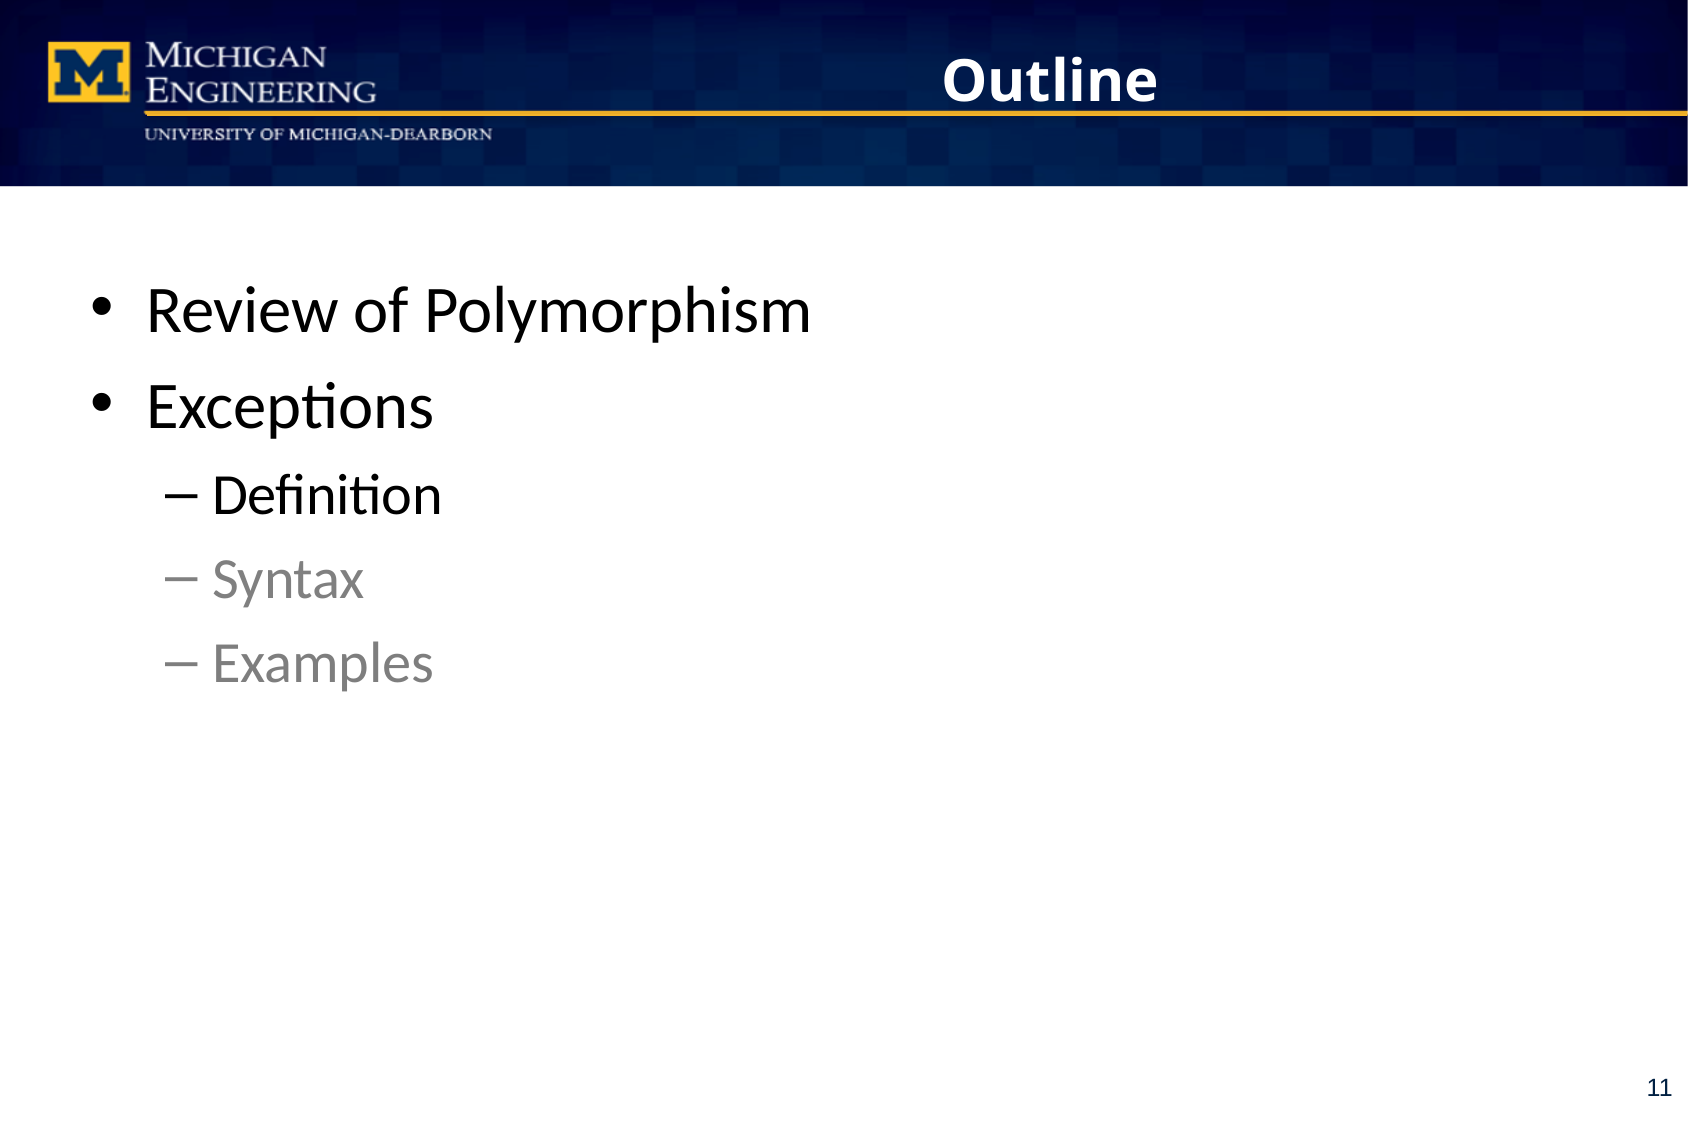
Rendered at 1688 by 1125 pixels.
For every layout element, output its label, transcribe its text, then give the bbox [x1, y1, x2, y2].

picture [0, 0, 1688, 1125]
slide_number 11 [1293, 1046, 1688, 1125]
title Outline [432, 36, 1669, 133]
text_box Review of Polymorphism Exceptions Definition Syntax Examples [87, 247, 1016, 694]
